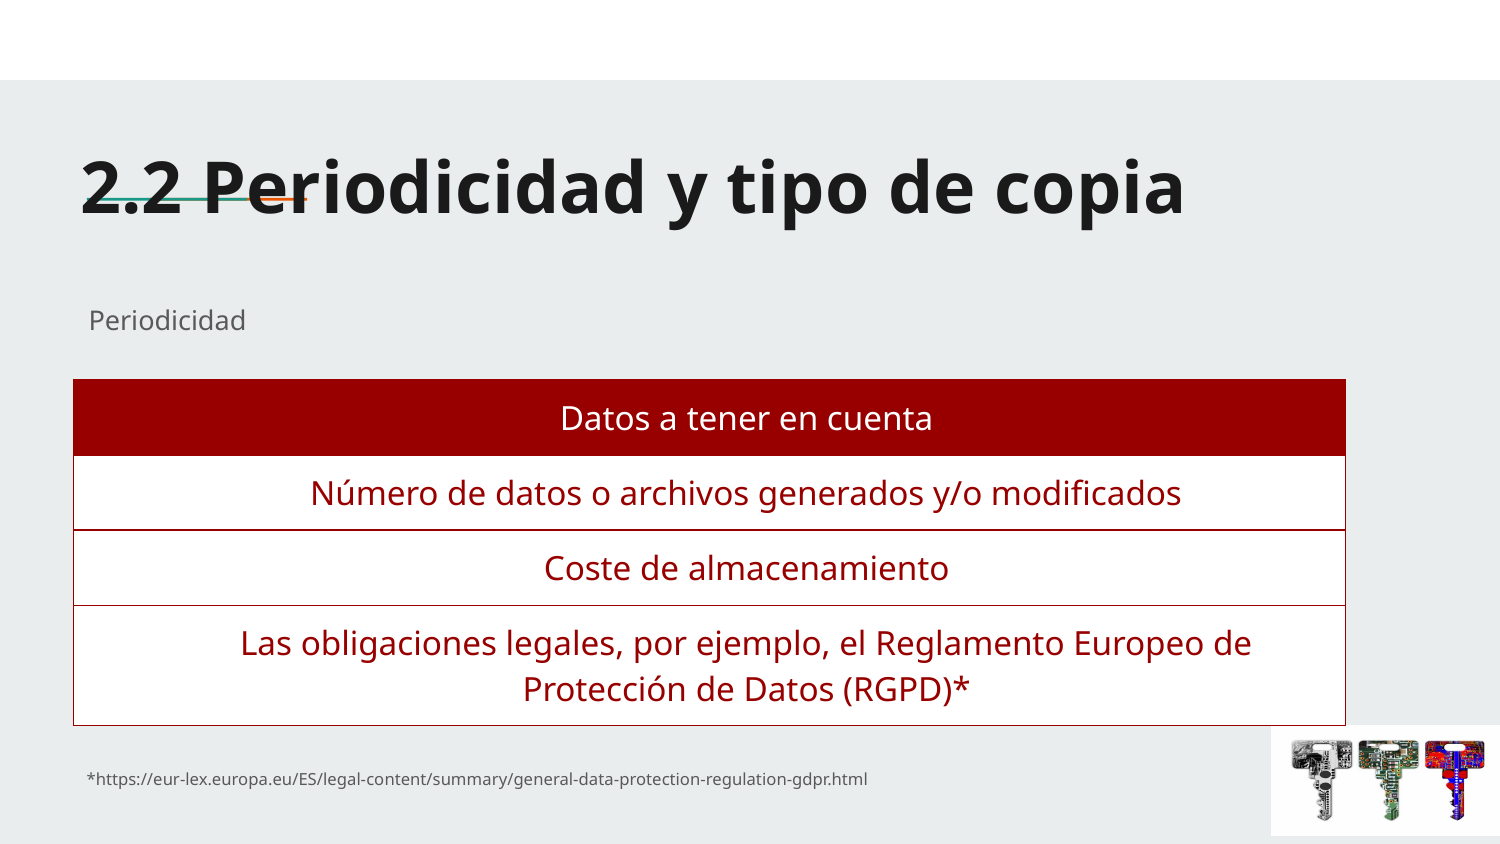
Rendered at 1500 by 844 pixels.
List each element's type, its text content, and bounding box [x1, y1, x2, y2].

table_cell Número de datos o archivos generados y/o modificados [74, 456, 1345, 529]
table_header Datos a tener en cuenta [74, 380, 1345, 454]
table_cell Las obligaciones legales, por ejemplo, el Reglamento Europeo de Protección de Datos (RGPD)* [74, 606, 1345, 725]
table_cell Coste de almacenamiento [74, 531, 1345, 605]
text_box *https://eur-lex.europa.eu/ES/legal-content/summary/general-data-protection-regulation-gdpr.html [54, 758, 1266, 799]
text_box Periodicidad [73, 288, 879, 351]
picture [1271, 725, 1500, 836]
title 2.2 Periodicidad y tipo de copia [65, 126, 1435, 301]
